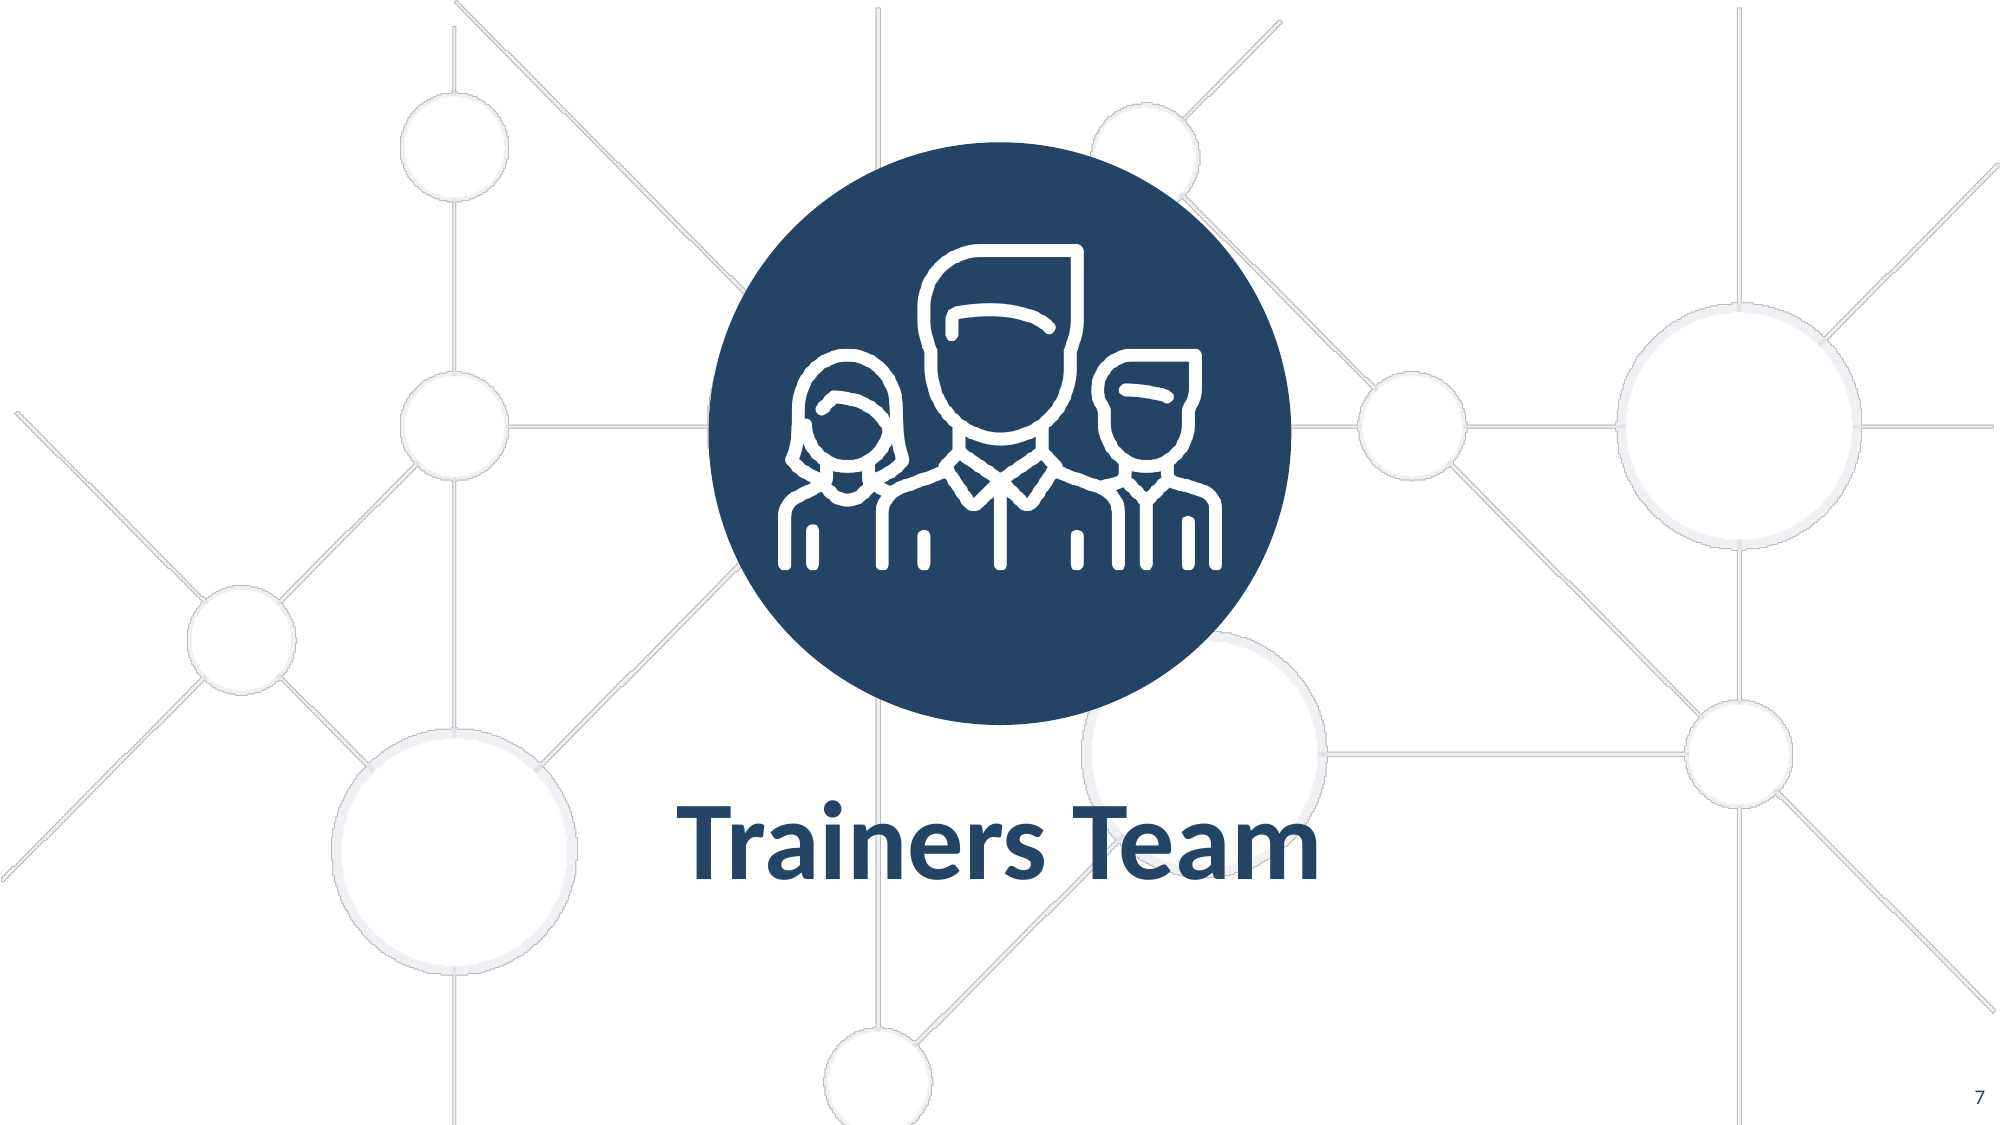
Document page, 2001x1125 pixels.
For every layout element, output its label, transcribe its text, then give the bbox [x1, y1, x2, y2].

title Trainers Team [100, 771, 1900, 898]
slide_number 7 [1939, 1067, 2000, 1117]
picture [0, 0, 2000, 1125]
